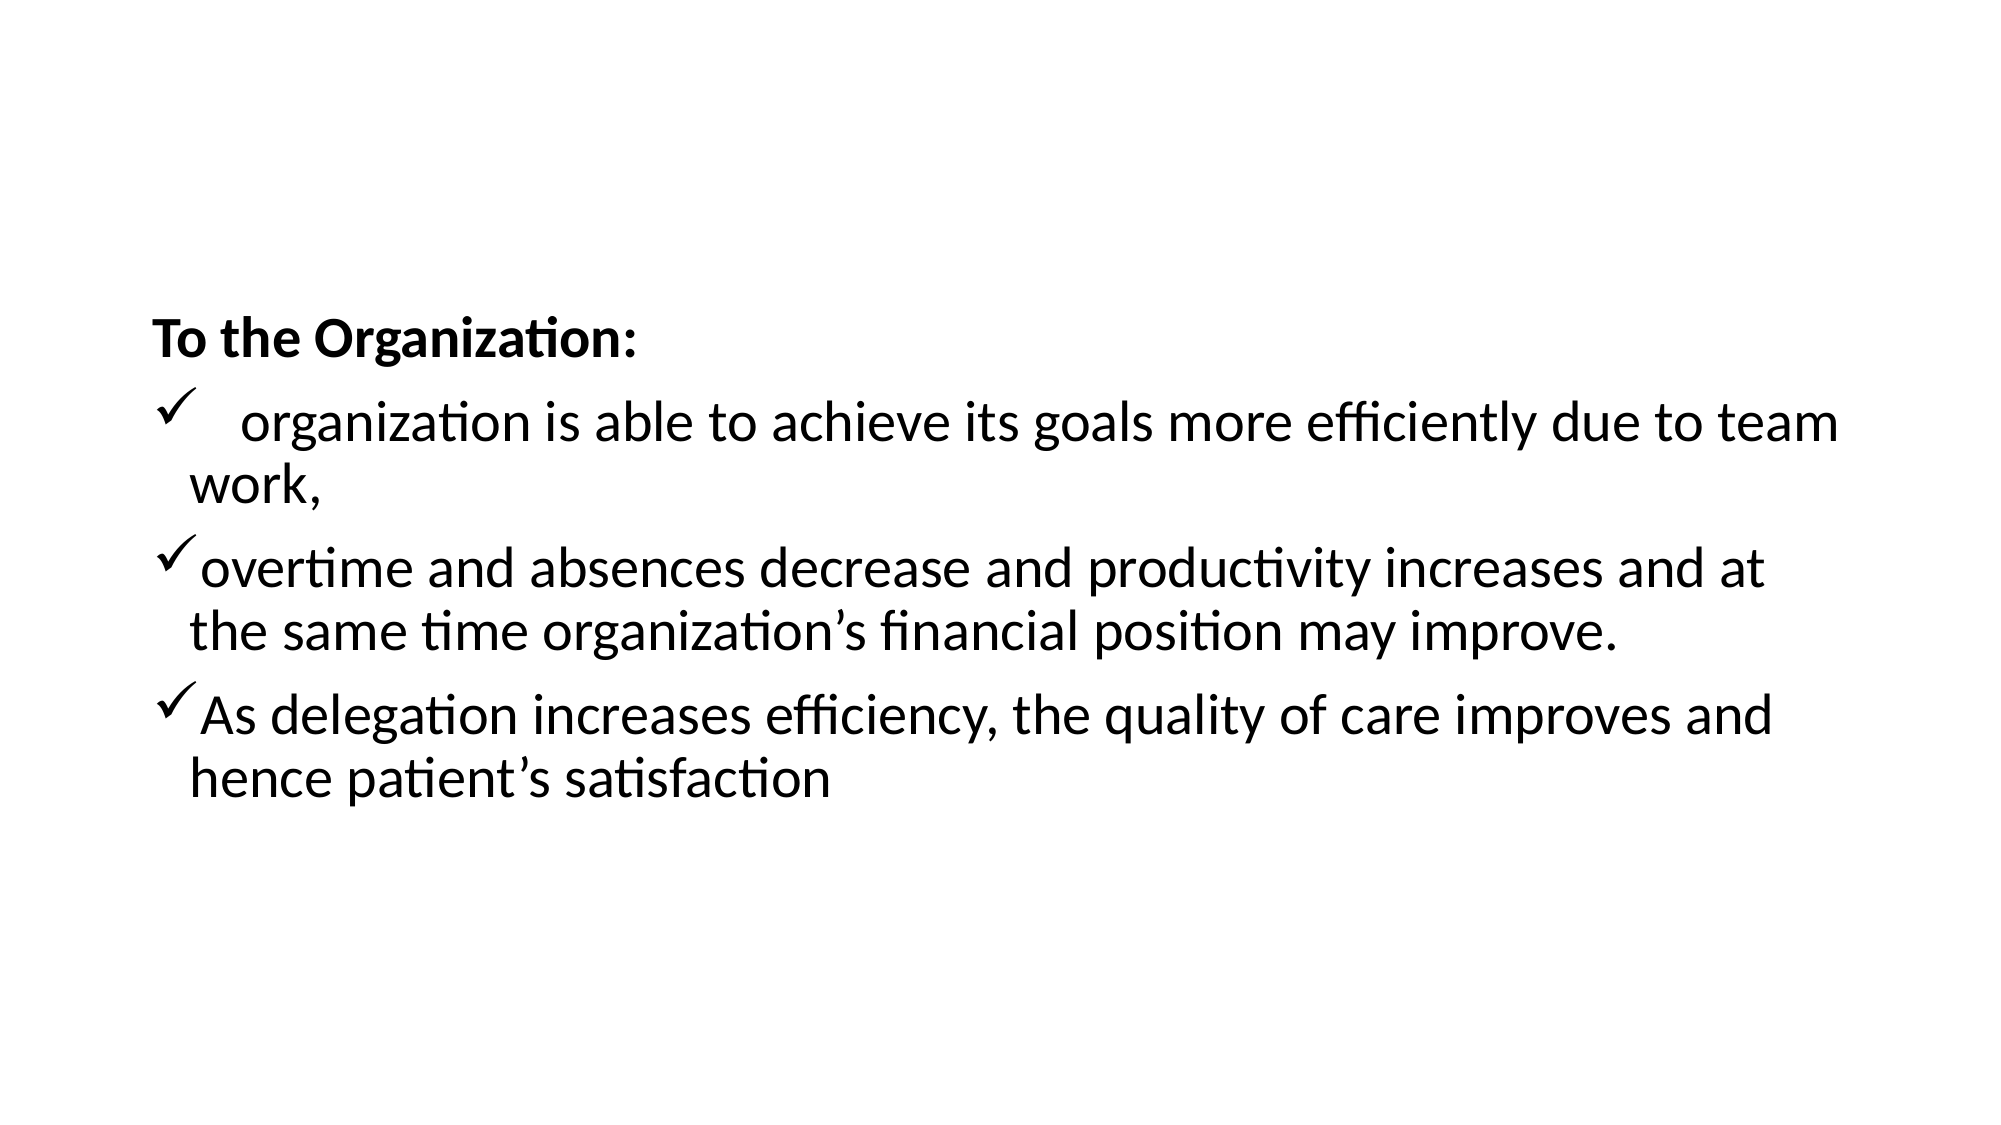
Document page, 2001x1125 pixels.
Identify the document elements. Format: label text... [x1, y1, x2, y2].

list To the Organization: organization is able to achieve its goals more efficiently due to team work, overtime and absences decrease and productivity increases and at the same time organization’s financial position may improve. As delegation increases efficiency, the quality of care improves and hence patient’s satisfaction [137, 299, 1863, 1014]
